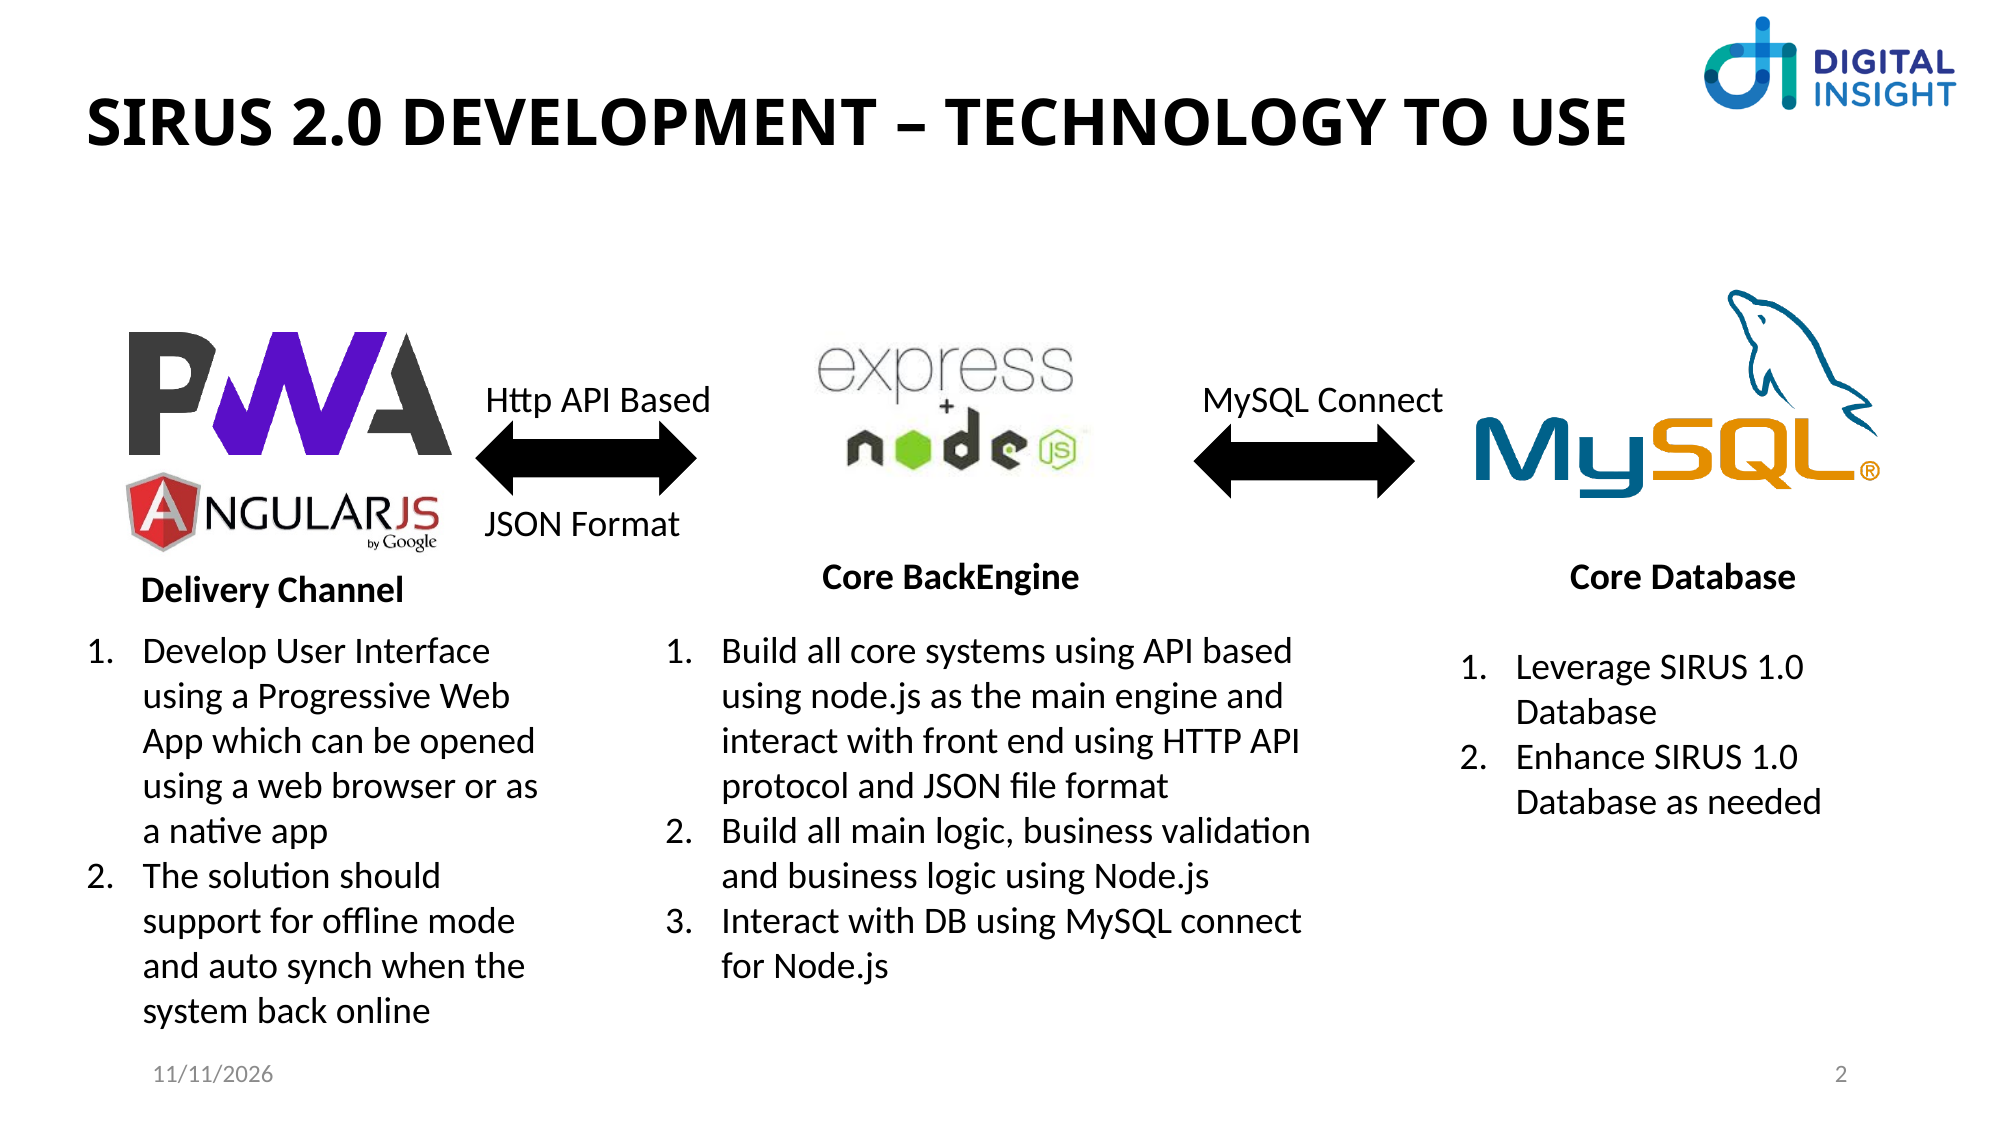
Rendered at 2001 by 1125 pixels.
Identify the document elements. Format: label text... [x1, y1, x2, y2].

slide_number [137, 1042, 588, 1103]
text_box MySQL Connect [1187, 367, 1460, 427]
text_box Http API Based [470, 367, 727, 427]
text_box Delivery Channel [126, 562, 420, 618]
text_box [1190, 427, 1419, 505]
text_box Build all core systems using API based using node.js as the main engine and interact with front end using HTTP API protocol and JSON file format Build all main logic, business validation and business logic using Node.js Interact with DB using MySQL connect for Node.js [650, 618, 1361, 994]
picture [804, 270, 1095, 561]
picture [1693, 12, 1982, 129]
text_box Core BackEngine [807, 544, 1096, 605]
picture [1475, 289, 1880, 498]
slide_number 2 [1412, 1042, 1863, 1103]
text_box JSON Format [469, 491, 696, 551]
picture [116, 464, 447, 562]
text_box [472, 427, 701, 491]
picture [129, 332, 452, 455]
title SIRUS 2.0 DEVELOPMENT – TECHNOLOGY TO USE [71, 47, 1650, 203]
text_box Develop User Interface using a Progressive Web App which can be opened using a web browser or as a native app The solution should support for offline mode and auto synch when the system back online [71, 618, 561, 1039]
text_box Core Database Leverage SIRUS 1.0 Database Enhance SIRUS 1.0 Database as needed [1444, 544, 1922, 830]
